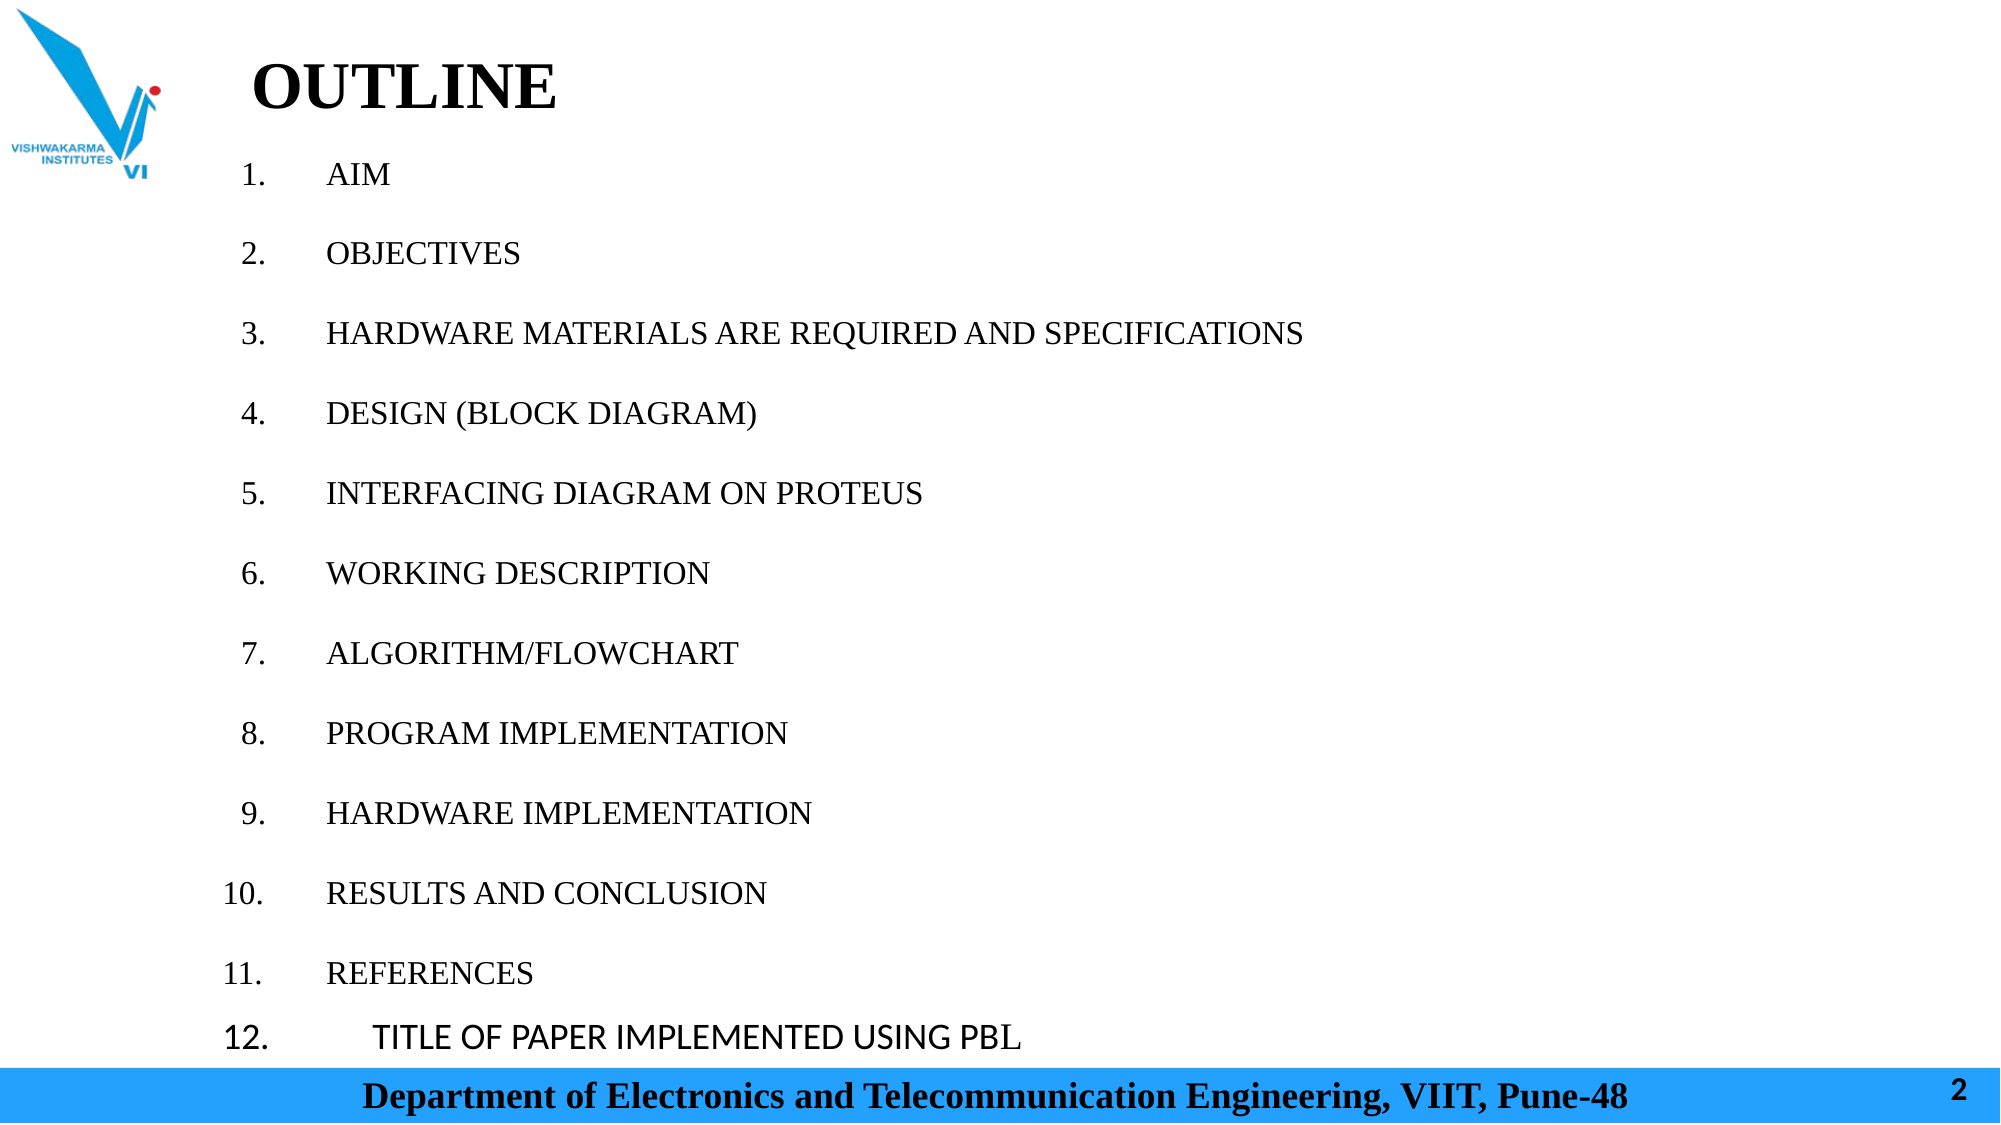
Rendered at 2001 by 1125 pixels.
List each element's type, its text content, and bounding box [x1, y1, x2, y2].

text_box Department of Electronics and Telecommunication Engineering, VIIT, Pune-48 [360, 1069, 1637, 1117]
text_box 12. TITLE OF PAPER IMPLEMENTED USING PBL [220, 1010, 1092, 1058]
title OUTLINE [249, 39, 561, 149]
text_box AIM OBJECTIVES HARDWARE MATERIALS ARE REQUIRED AND SPECIFICATIONS DESIGN (BLOCK DIAGRAM) INTERFACING DIAGRAM ON PROTEUS WORKING DESCRIPTION ALGORITHM/FLOWCHART PROGRAM IMPLEMENTATION HARDWARE IMPLEMENTATION RESULTS AND CONCLUSION REFERENCES [220, 149, 1433, 992]
picture [11, 8, 170, 188]
text_box 2 [1948, 1065, 1970, 1108]
